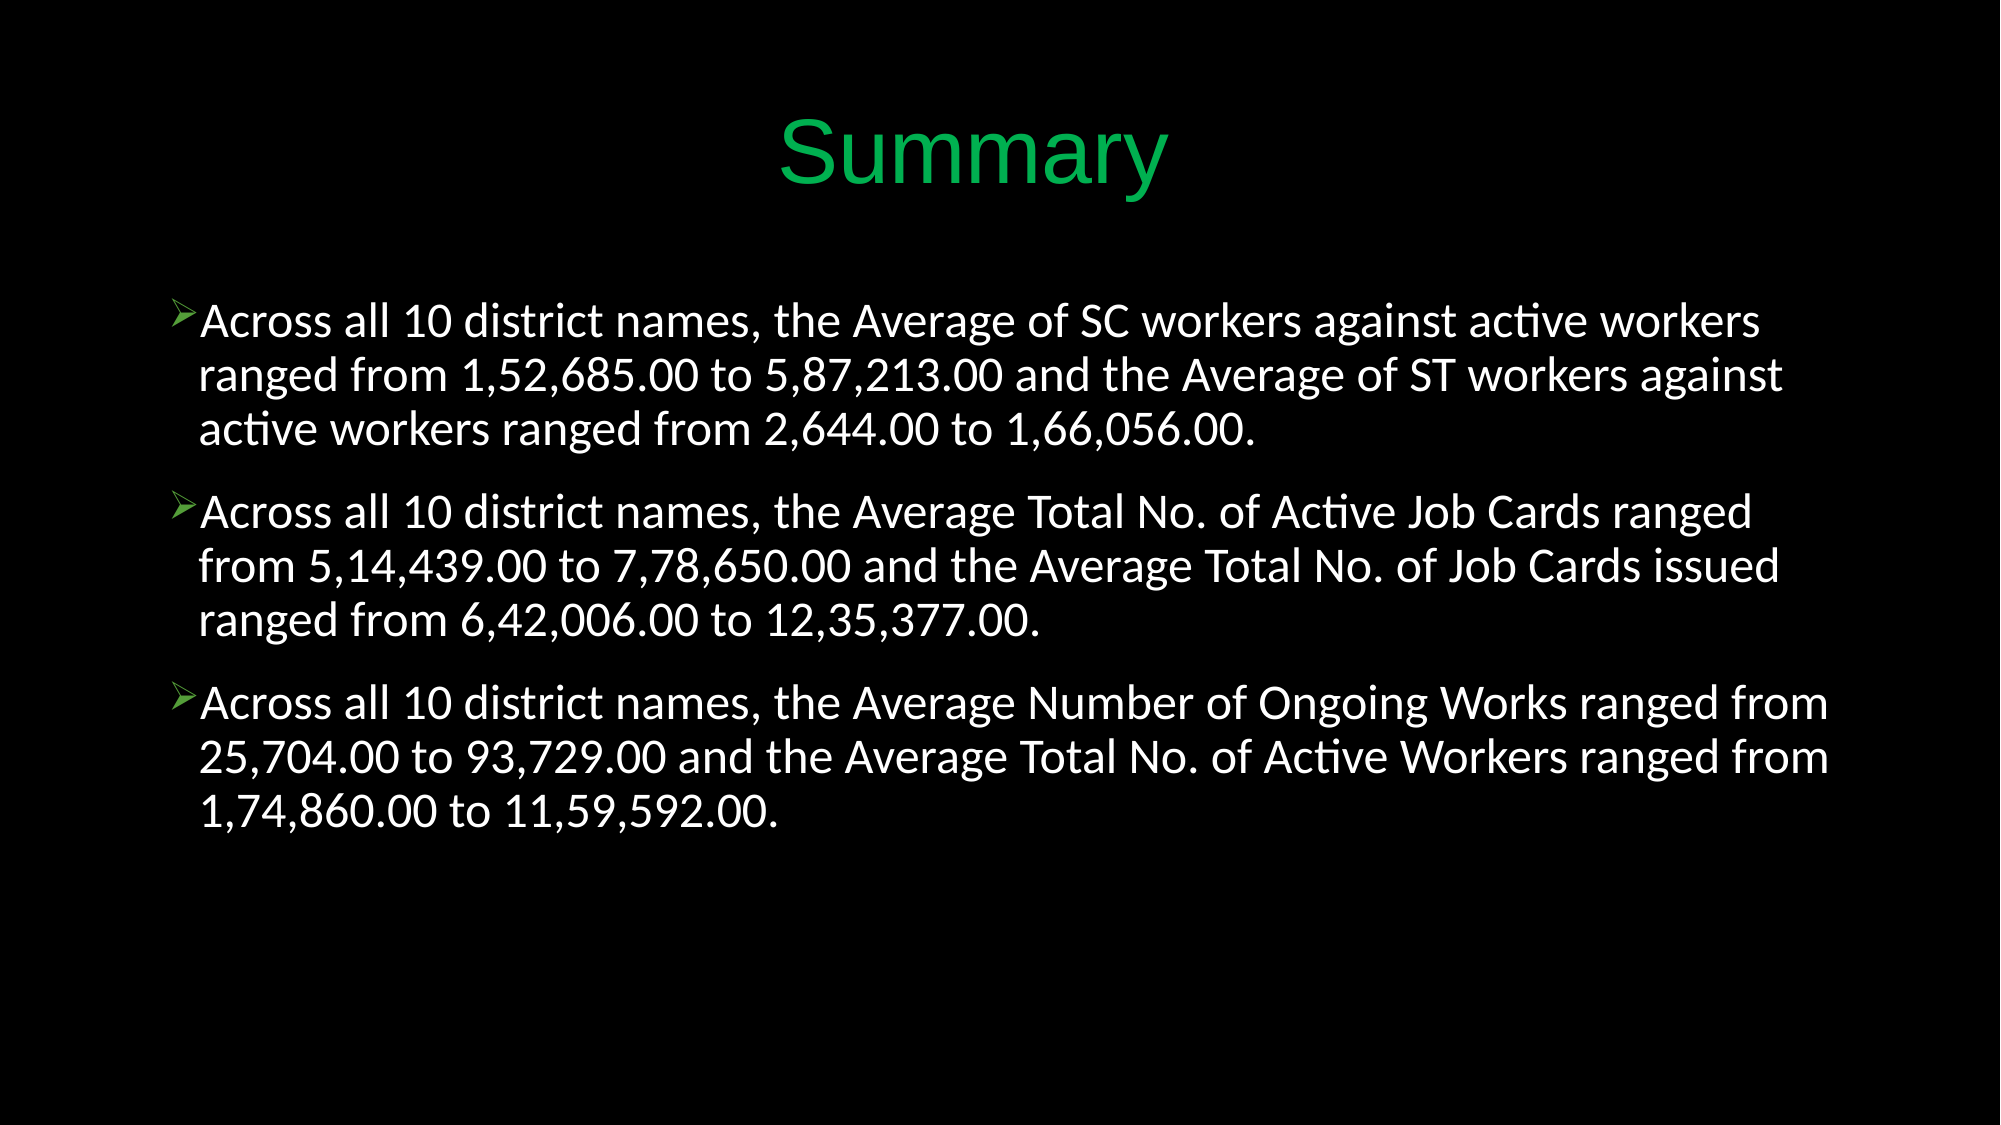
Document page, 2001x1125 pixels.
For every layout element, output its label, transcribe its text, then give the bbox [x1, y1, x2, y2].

list Across all 10 district names, the Average of SC workers against active workers ranged from 1,52,685.00 to 5,87,213.00 and the Average of ST workers against active workers ranged from 2,644.00 to 1,66,056.00. Across all 10 district names, the Average Total No. of Active Job Cards ranged from 5,14,439.00 to 7,78,650.00 and the Average Total No. of Job Cards issued ranged from 6,42,006.00 to 12,35,377.00.﻿ Across all 10 district names, the Average Number of Ongoing Works ranged from 25,704.00 to 93,729.00 and the Average Total No. of Active Workers ranged from 1,74,860.00 to 11,59,592.00. [145, 286, 1855, 1074]
title Summary [163, 42, 1784, 266]
